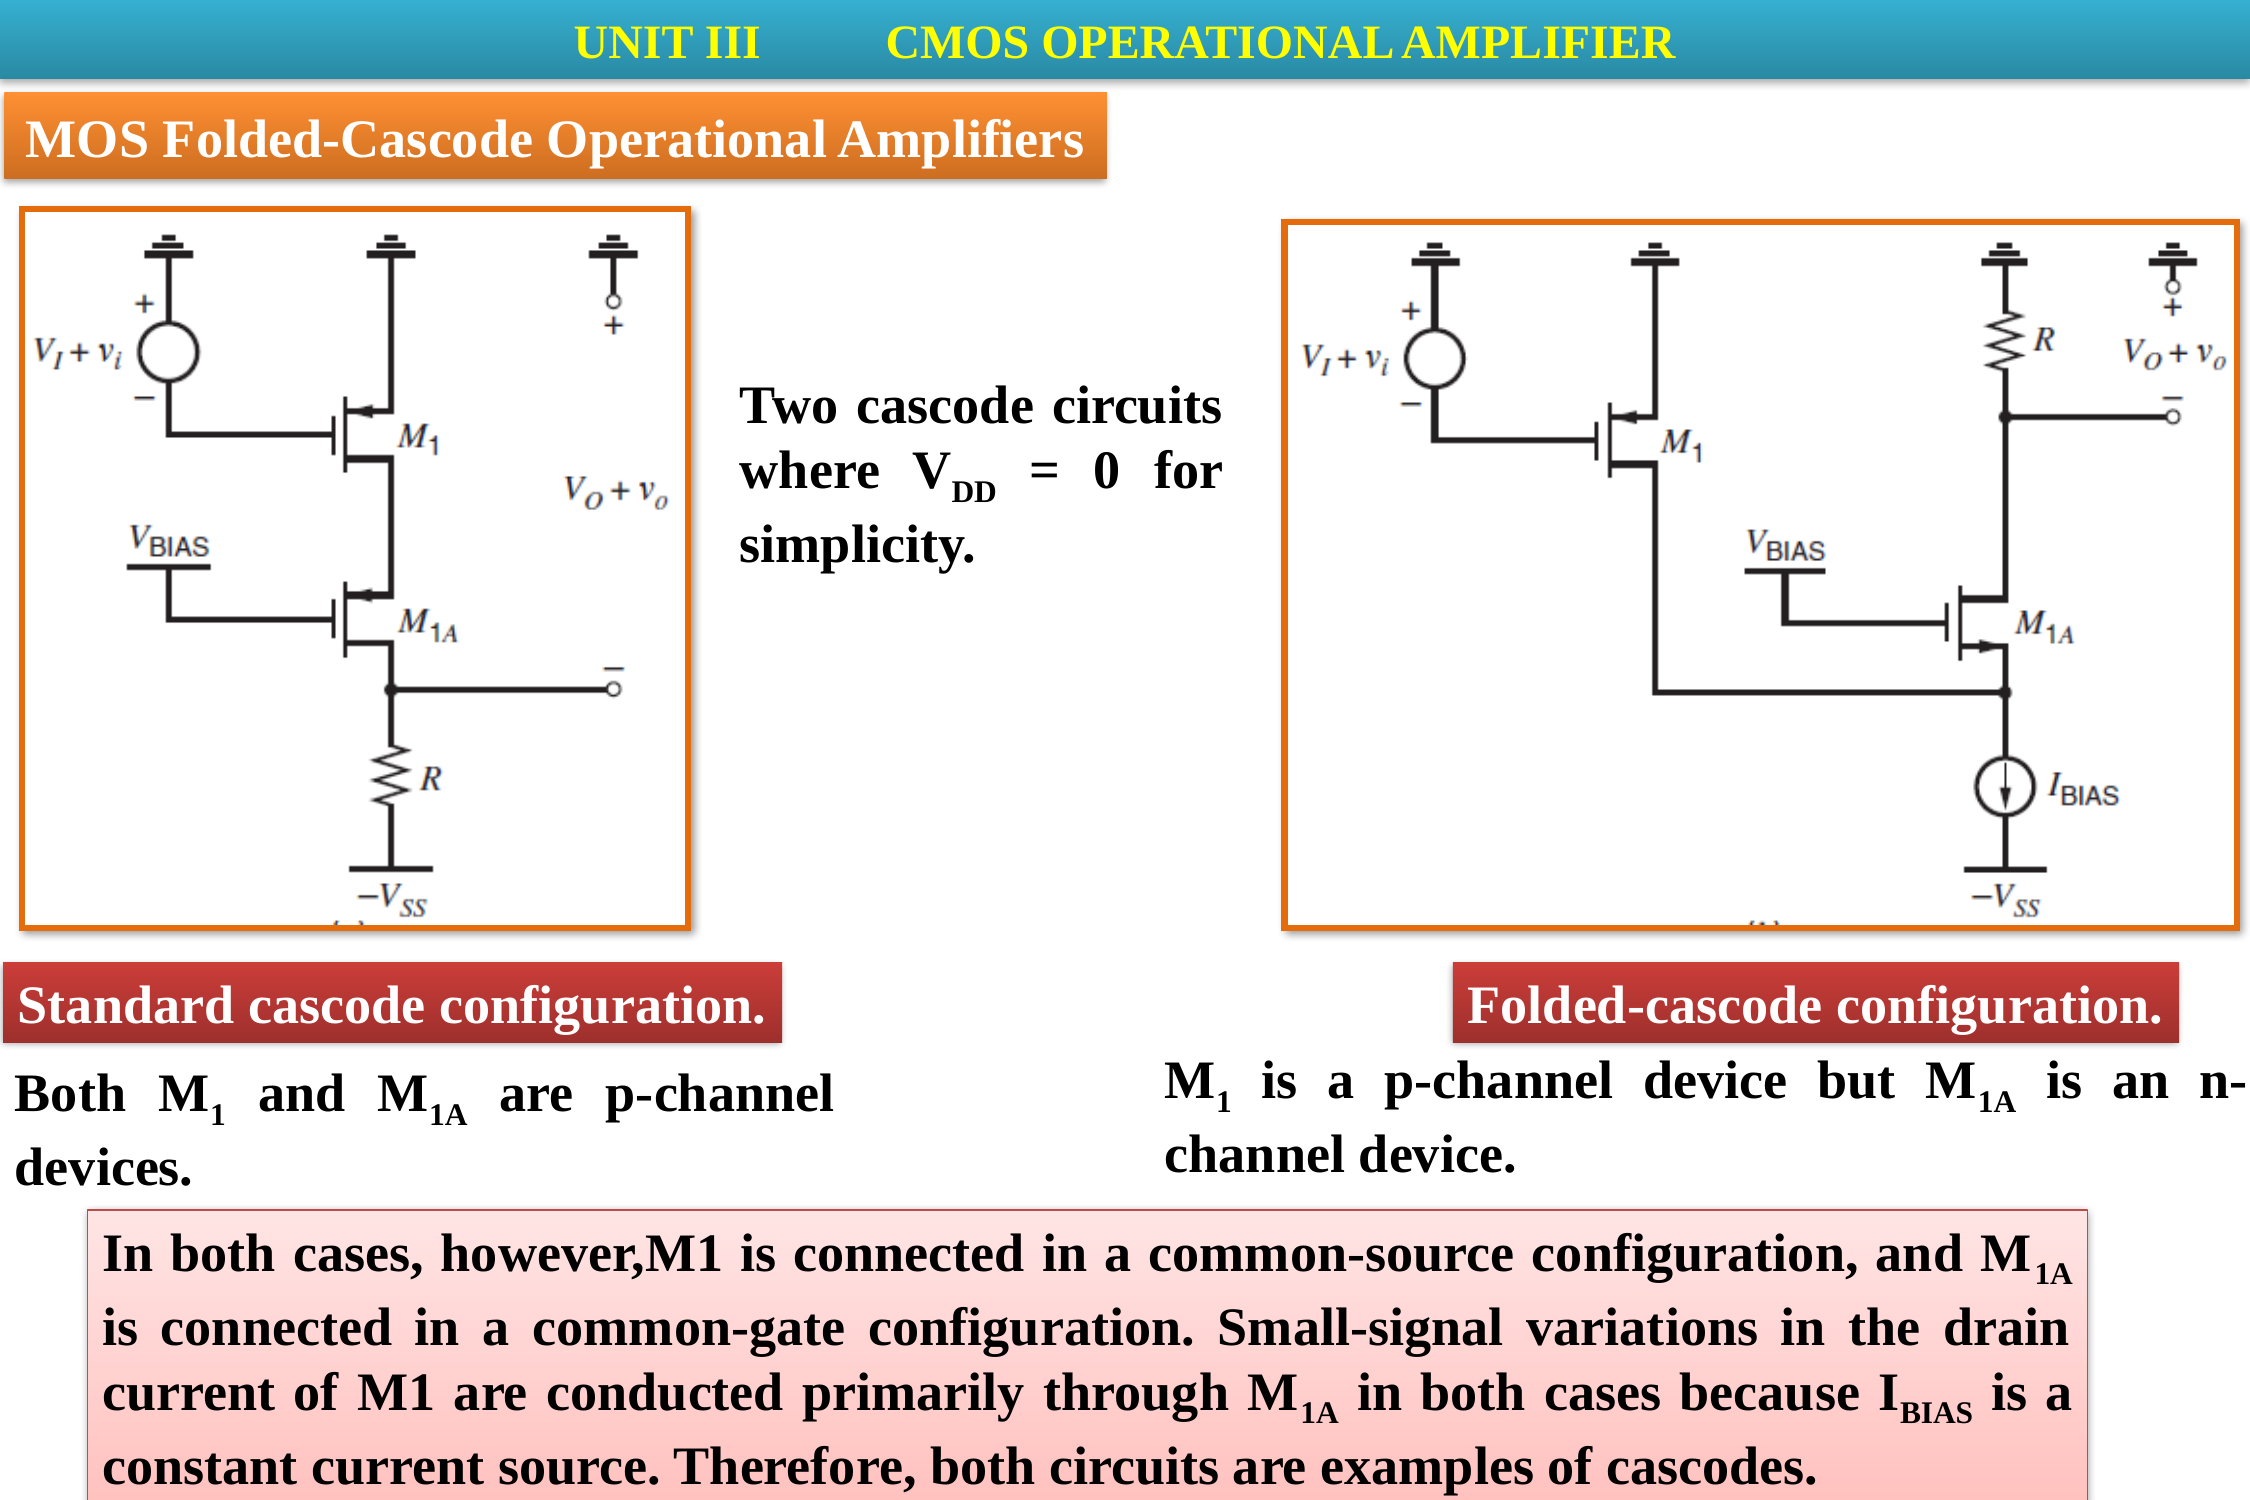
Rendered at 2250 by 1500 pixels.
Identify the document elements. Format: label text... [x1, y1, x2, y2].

text_box MOS Folded-Cascode Operational Amplifiers [4, 92, 1107, 179]
text_box M1 is a p-channel device but M1A is an n-channel device. [1149, 1037, 2250, 1192]
text_box Two cascode circuits where VDD = 0 for simplicity. [724, 362, 1238, 581]
picture [1287, 224, 2234, 926]
picture [24, 212, 686, 926]
text_box Both M1 and M1A are p-channel devices. [0, 1049, 850, 1204]
text_box Standard cascode configuration. [3, 962, 783, 1043]
text_box In both cases, however,M1 is connected in a common-source configuration, and M1A is connected in a common-gate configuration. Small-signal variations in the drain current of M1 are conducted primarily through M1A in both cases because IBIAS is a constant current source. Therefore, both circuits are examples of cascodes. [87, 1209, 2088, 1500]
text_box UNIT III CMOS OPERATIONAL AMPLIFIER [0, 0, 2250, 79]
text_box Folded-cascode configuration. [1452, 962, 2180, 1037]
